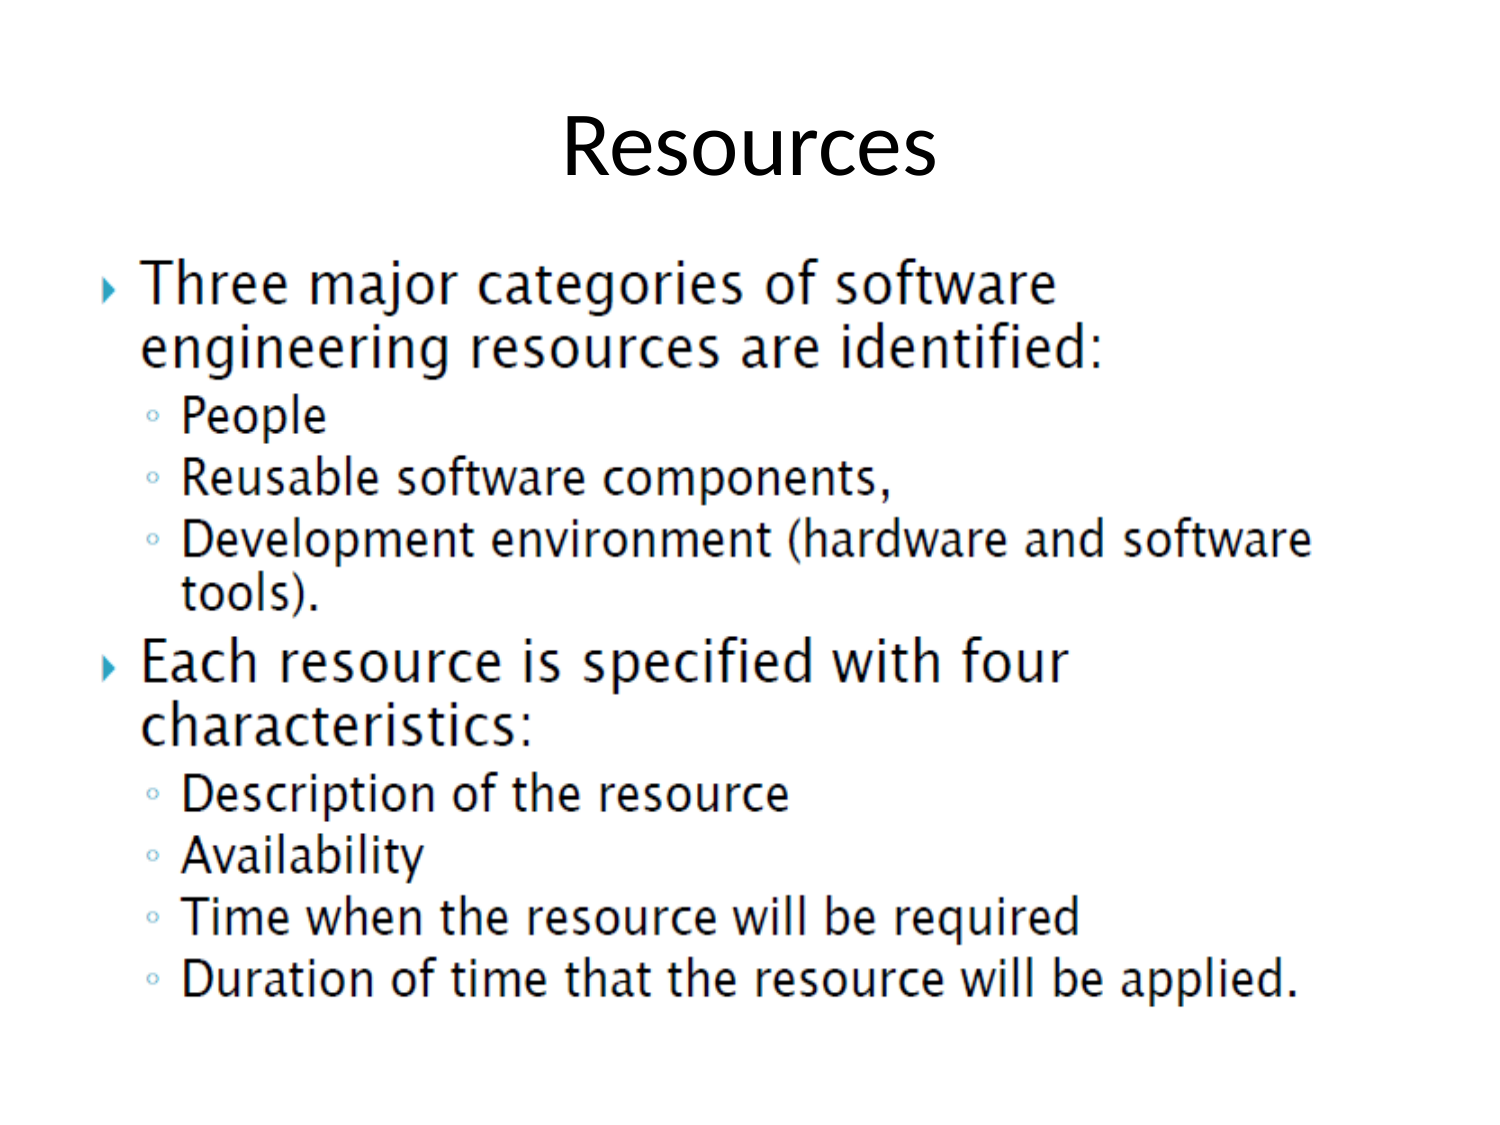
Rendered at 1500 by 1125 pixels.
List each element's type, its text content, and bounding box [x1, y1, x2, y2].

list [74, 237, 1401, 1026]
title Resources [75, 45, 1425, 233]
